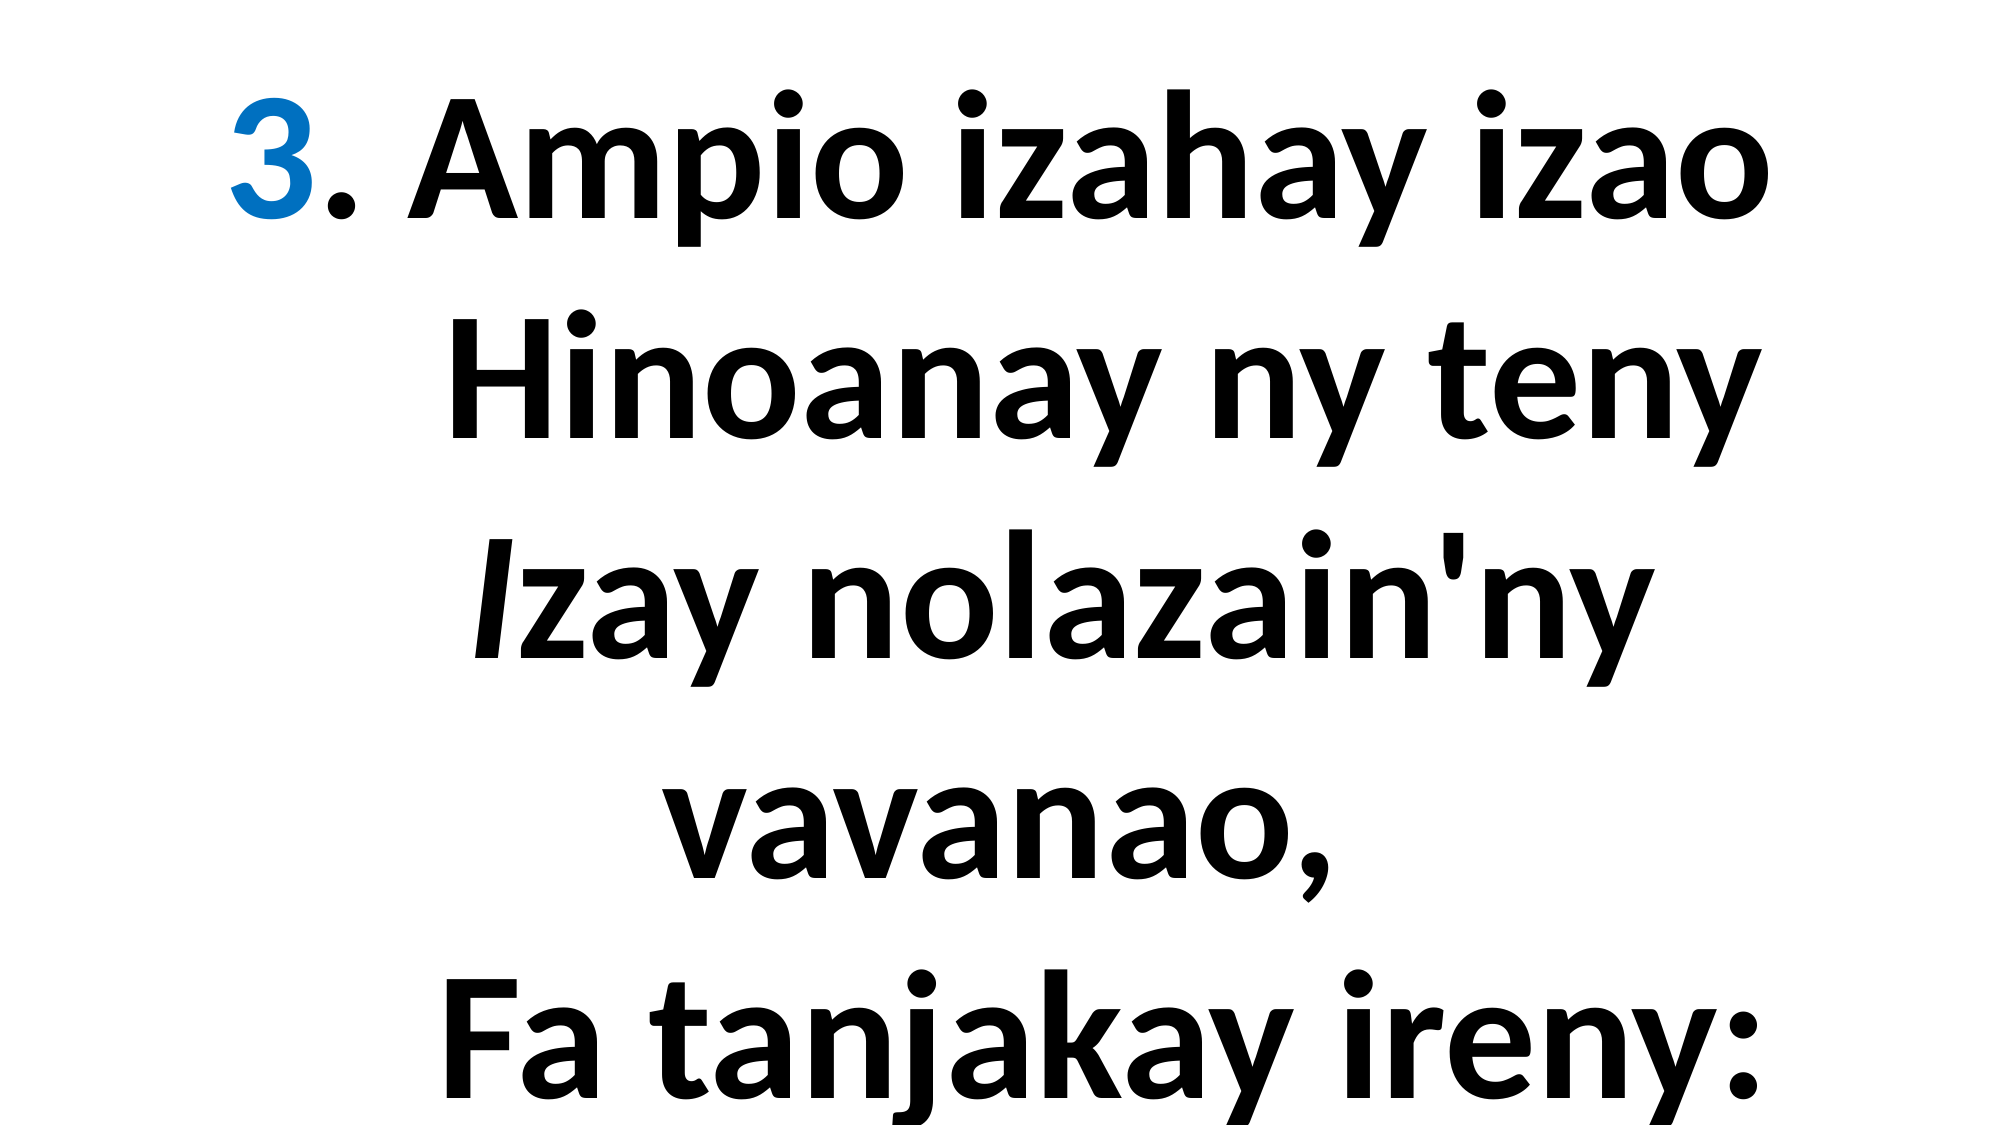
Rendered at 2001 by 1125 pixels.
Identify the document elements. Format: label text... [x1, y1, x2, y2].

text_box 3. Ampio izahay izao Hinoanay ny teny Izay nolazain'ny vavanao, Fa tanjakay ireny: [0, 28, 2000, 1125]
